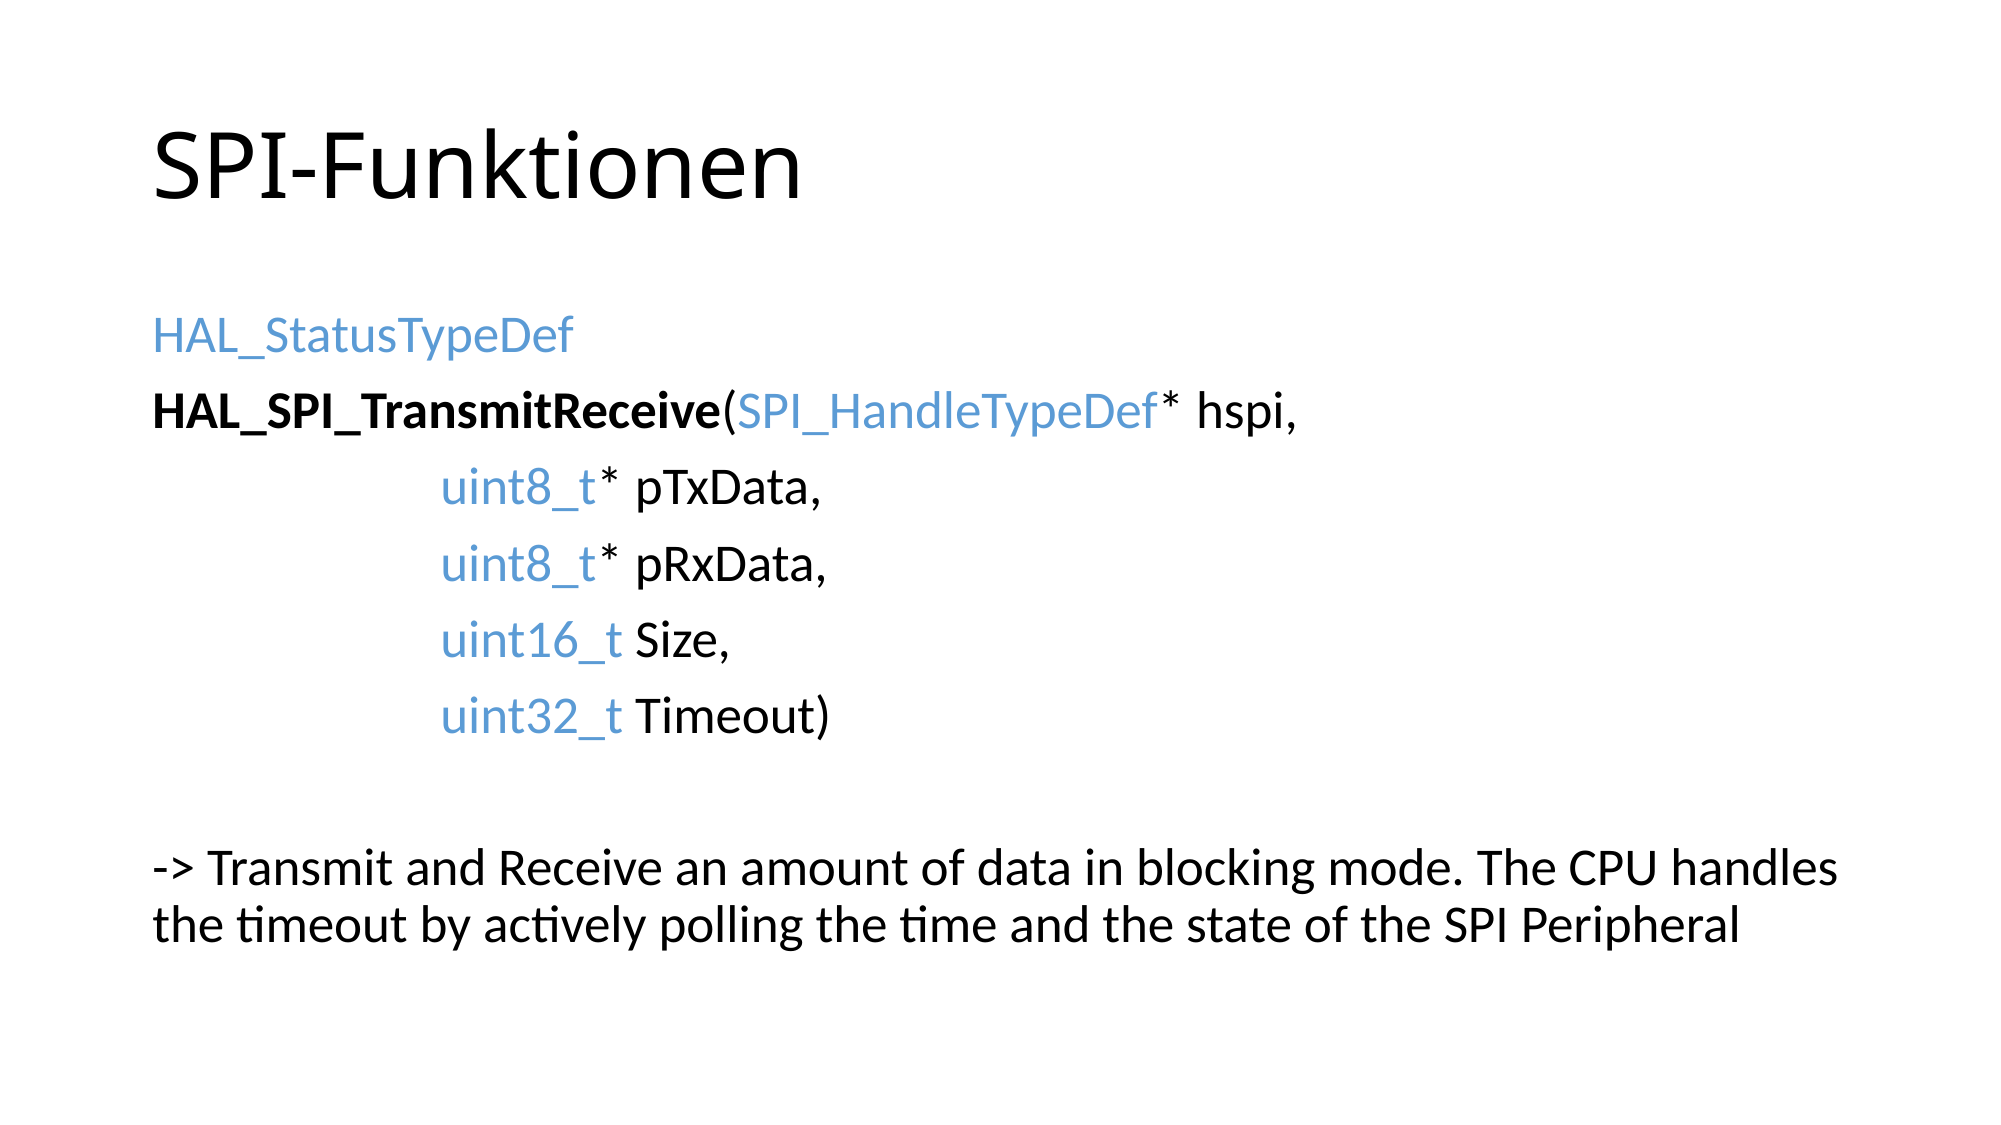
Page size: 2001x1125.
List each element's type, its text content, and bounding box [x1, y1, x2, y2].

list HAL_StatusTypeDef HAL_SPI_TransmitReceive(SPI_HandleTypeDef* hspi, uint8_t* pTxData, uint8_t* pRxData, uint16_t Size, uint32_t Timeout) -> Transmit and Receive an amount of data in blocking mode. The CPU handles the timeout by actively polling the time and the state of the SPI Peripheral [137, 299, 1863, 1014]
title SPI-Funktionen [137, 59, 1863, 278]
